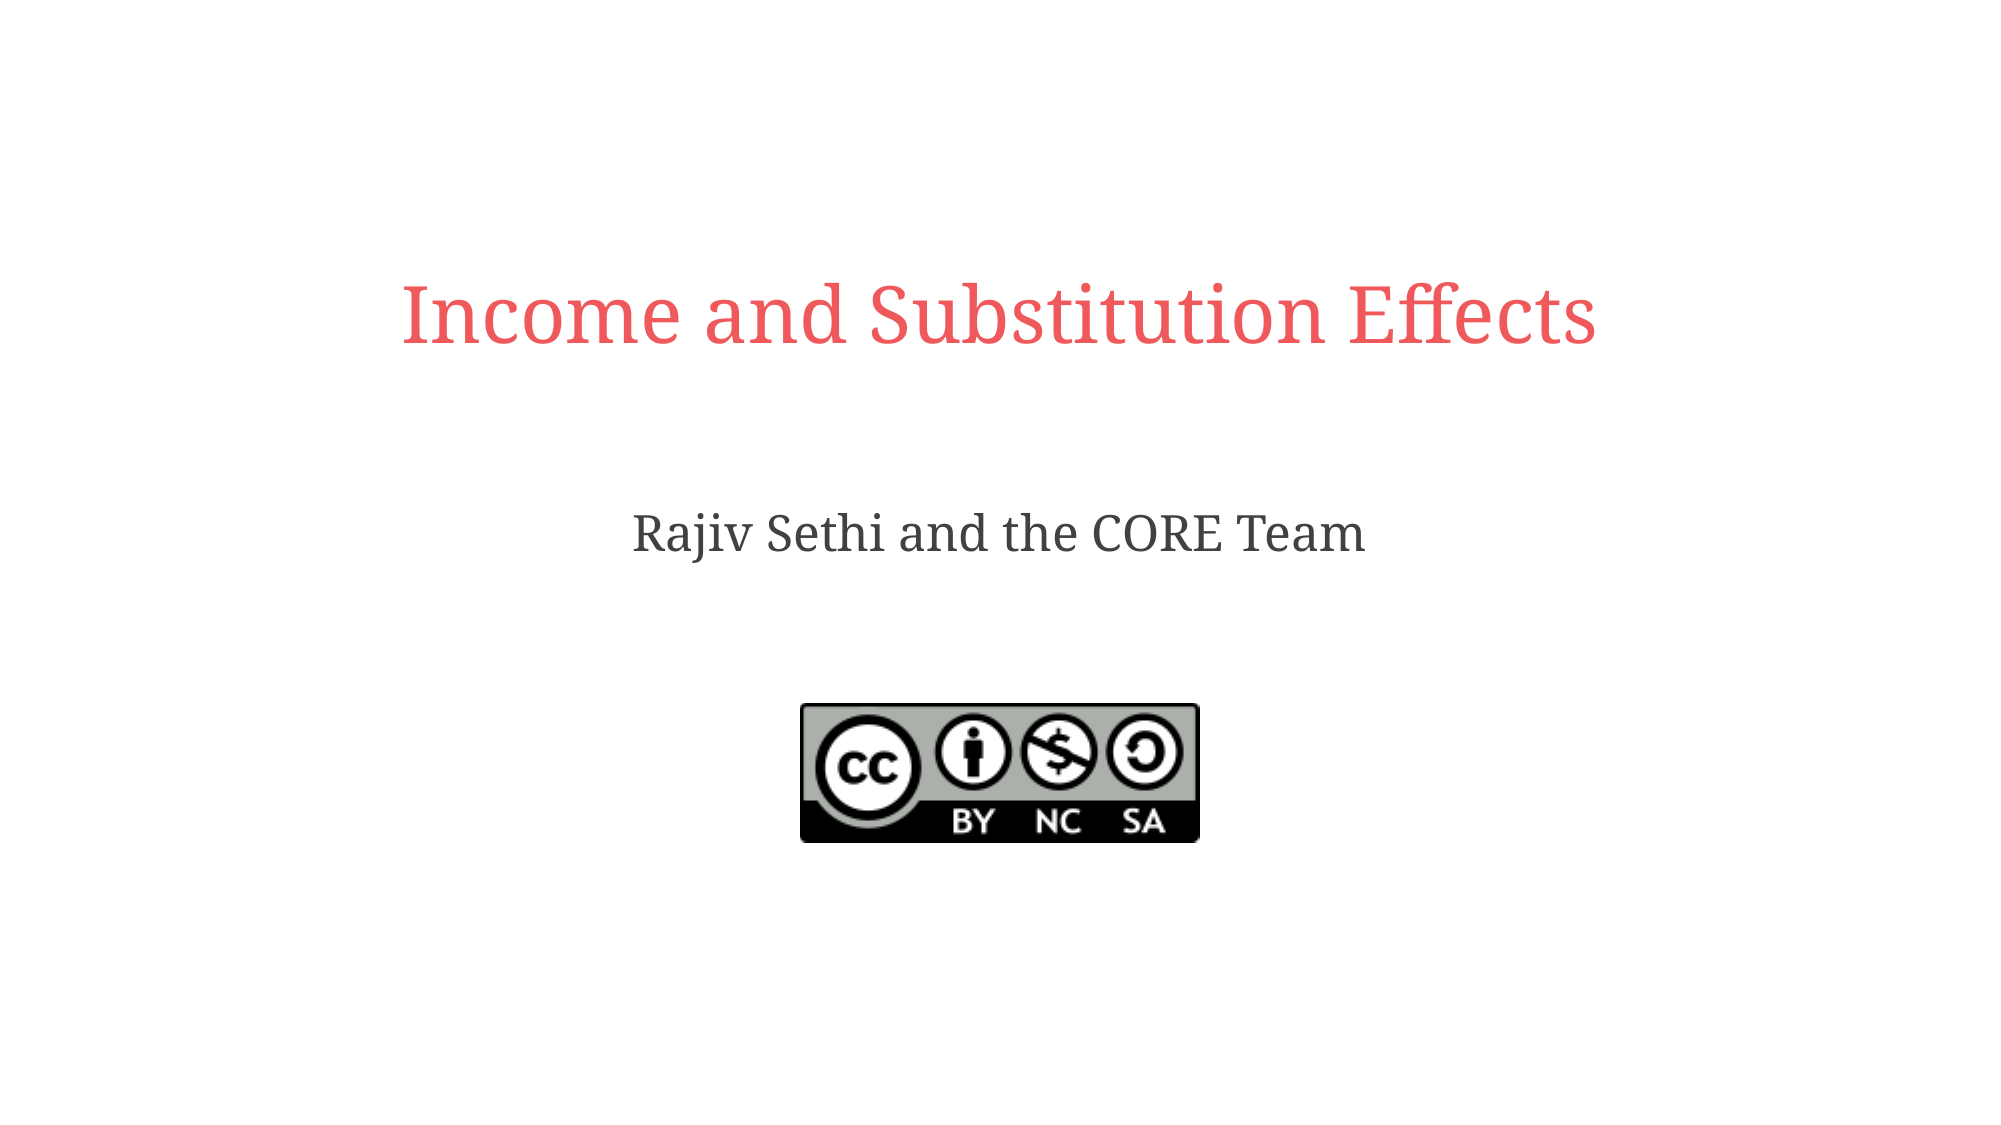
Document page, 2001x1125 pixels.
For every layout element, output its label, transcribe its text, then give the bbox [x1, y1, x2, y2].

subtitle Rajiv Sethi and the CORE Team [249, 426, 1750, 613]
picture [800, 703, 1200, 843]
title Income and Substitution Effects [249, 184, 1750, 371]
